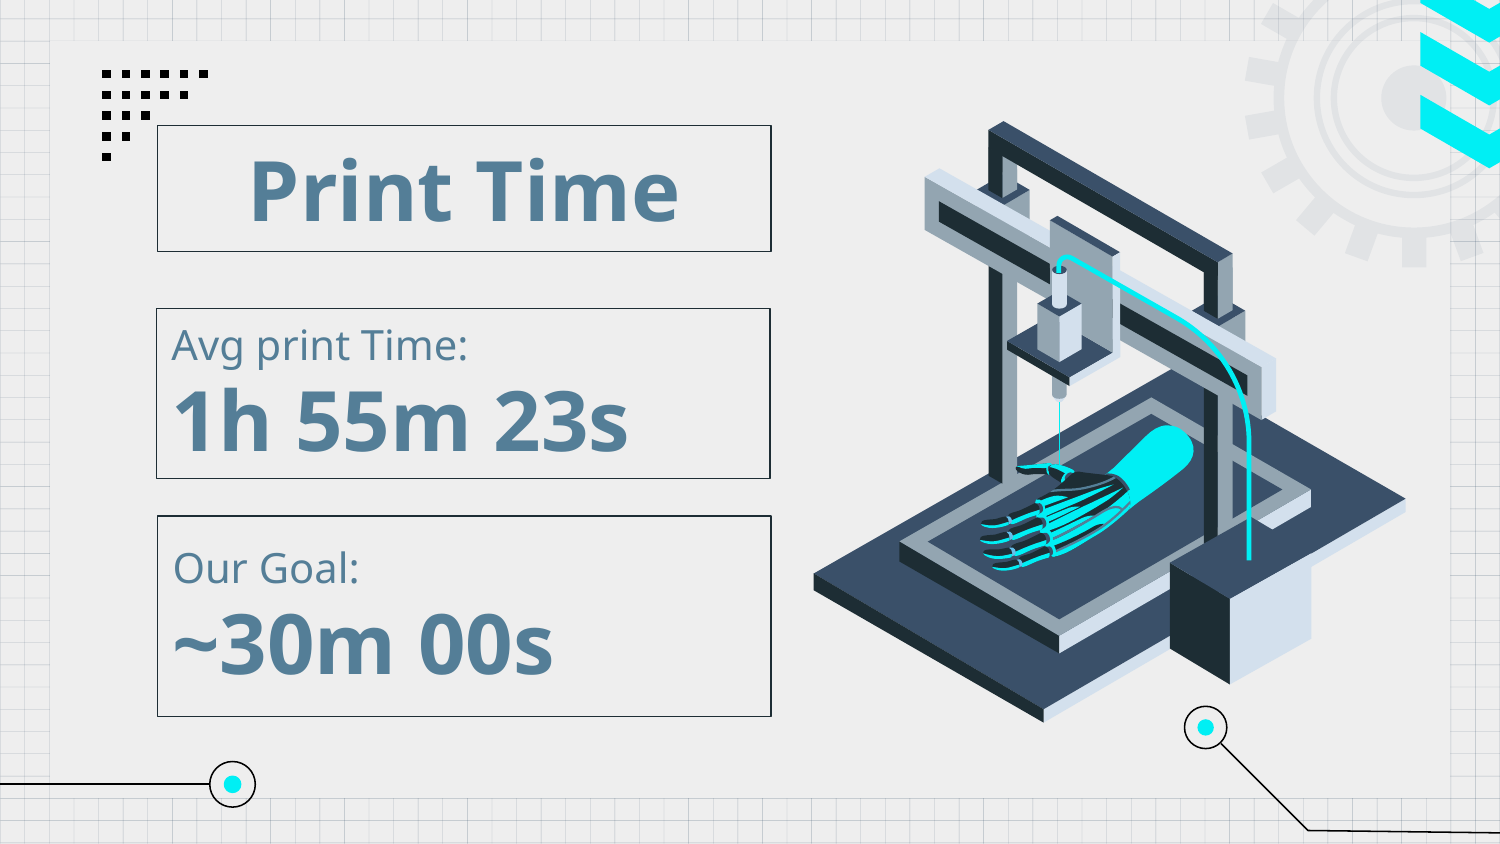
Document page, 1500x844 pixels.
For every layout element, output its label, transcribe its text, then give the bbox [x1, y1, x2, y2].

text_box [813, 120, 1406, 723]
title Our Goal: ~30m 00s [157, 515, 772, 717]
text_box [102, 69, 208, 162]
title Avg print Time: 1h 55m 23s [156, 308, 771, 479]
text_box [1310, 579, 1439, 844]
title Print Time [157, 125, 772, 252]
